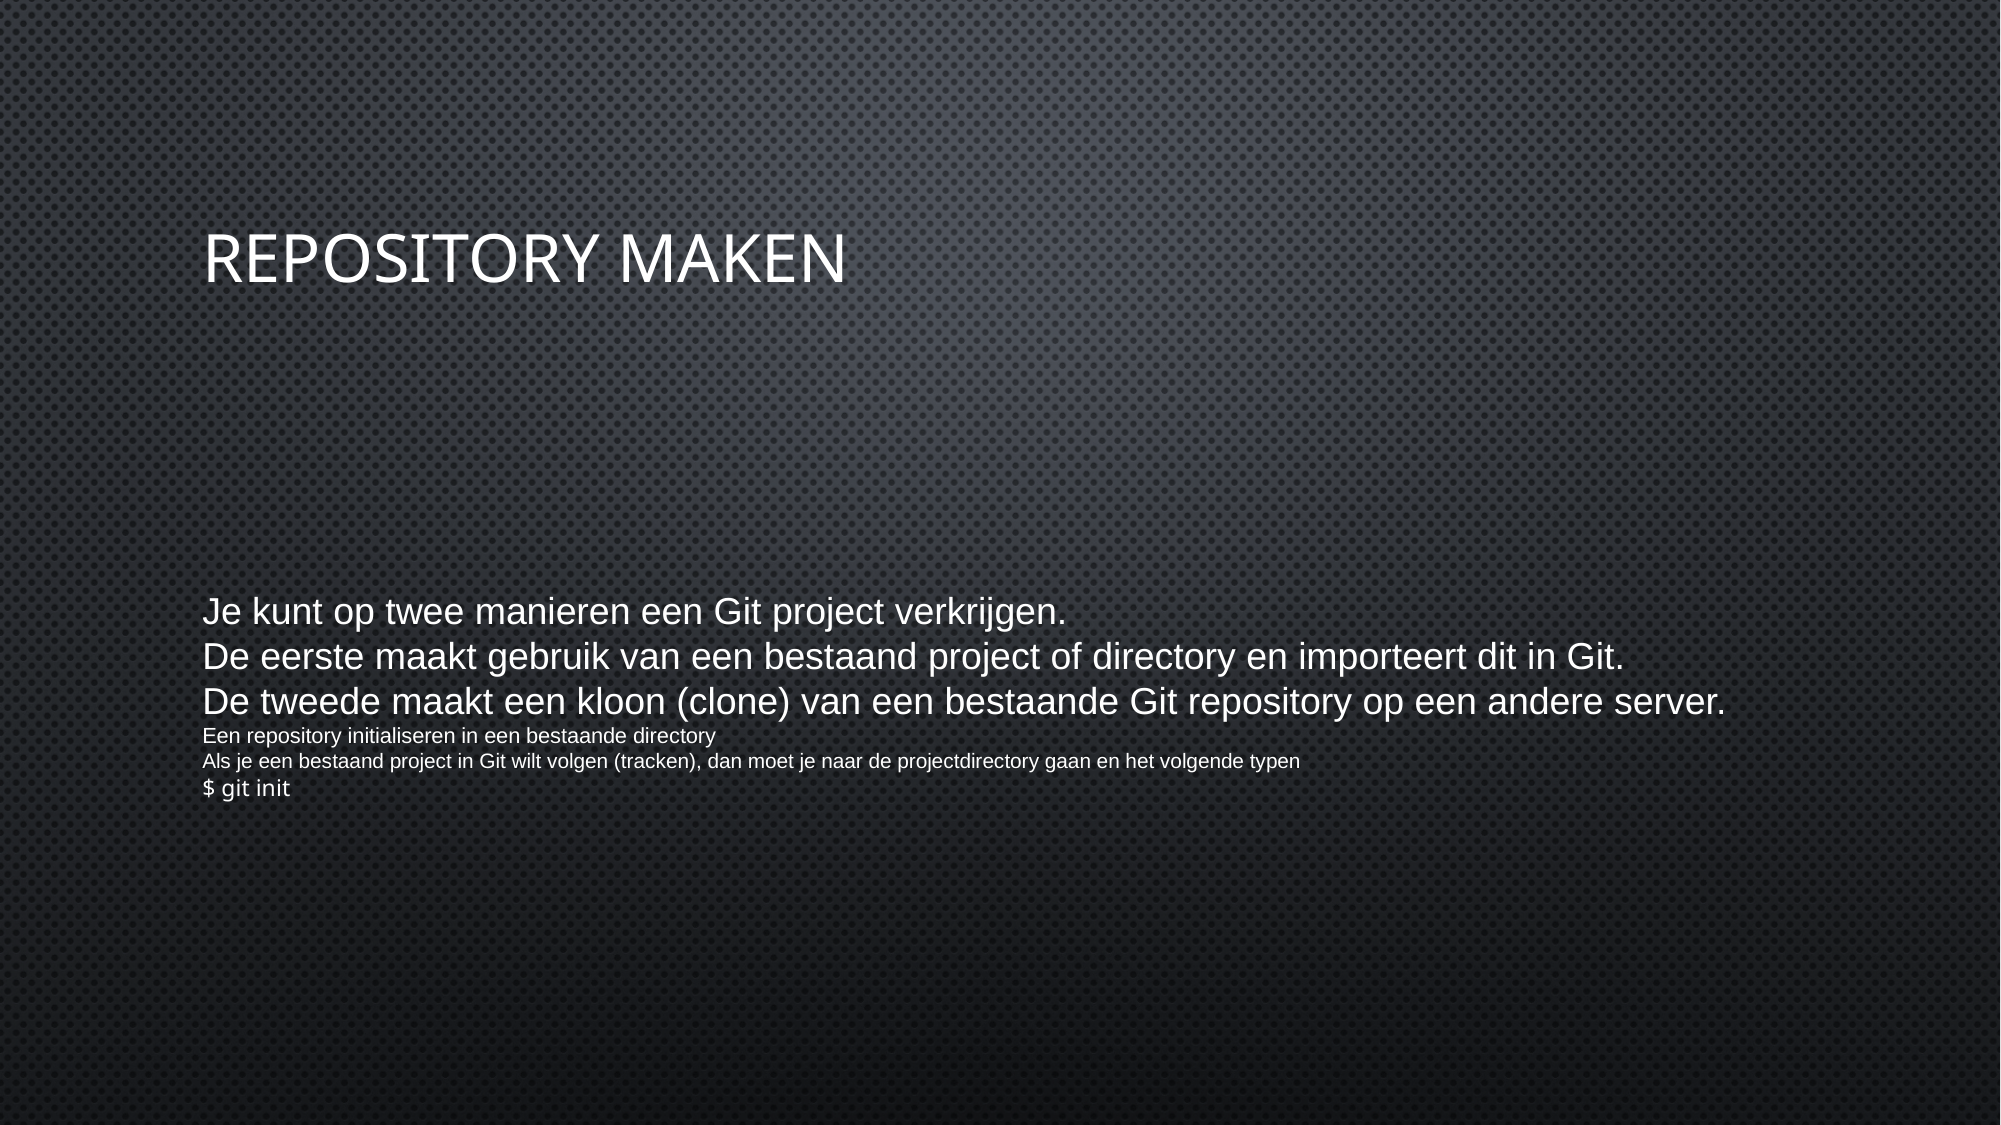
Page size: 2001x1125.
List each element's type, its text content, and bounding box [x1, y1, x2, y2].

title Repository maken [187, 99, 1813, 413]
list Je kunt op twee manieren een Git project verkrijgen. De eerste maakt gebruik van een bestaand project of directory en importeert dit in Git. De tweede maakt een kloon (clone) van een bestaande Git repository op een andere server. Een repository initialiseren in een bestaande directory Als je een bestaand project in Git wilt volgen (tracken), dan moet je naar de projectdirectory gaan en het volgende typen $ git init [187, 367, 1760, 1021]
